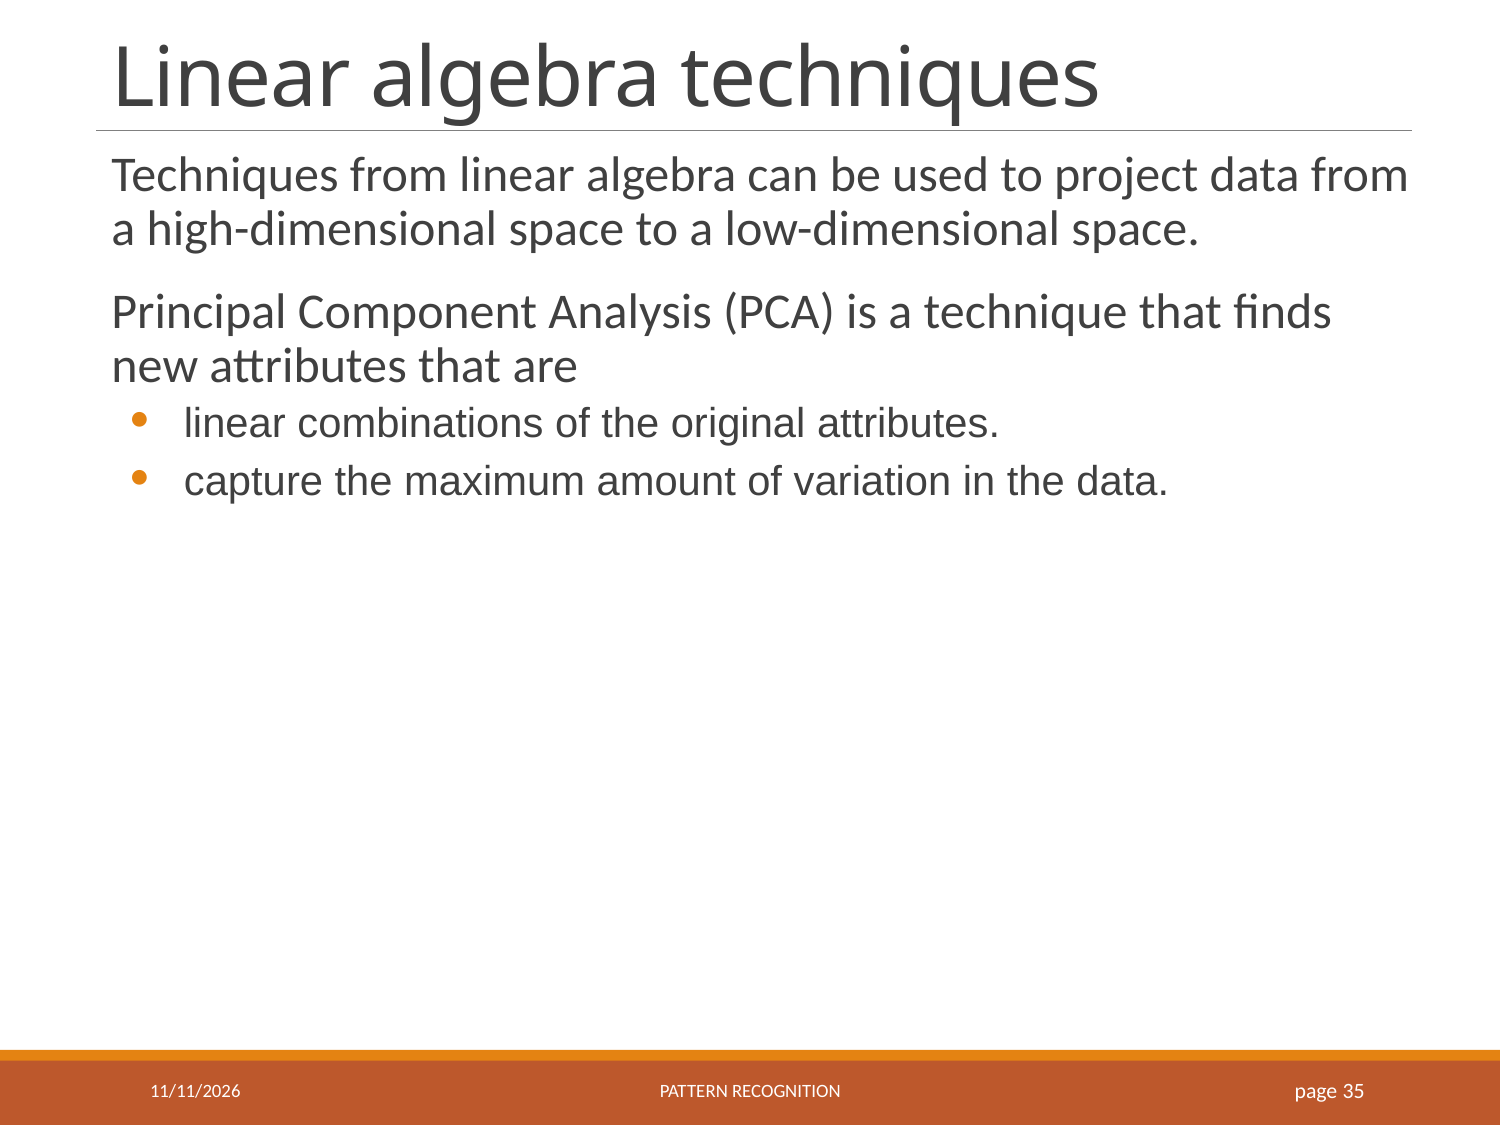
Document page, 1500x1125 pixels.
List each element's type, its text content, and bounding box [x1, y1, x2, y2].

slide_number page 35 [1218, 1059, 1380, 1120]
footer Pattern recognition [453, 1059, 1047, 1120]
list Techniques from linear algebra can be used to project data from a high-dimensional space to a low-dimensional space. Principal Component Analysis (PCA) is a technique that finds new attributes that are linear combinations of the original attributes. capture the maximum amount of variation in the data. [96, 140, 1413, 1034]
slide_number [135, 1059, 440, 1120]
title Linear algebra techniques [96, 19, 1413, 131]
